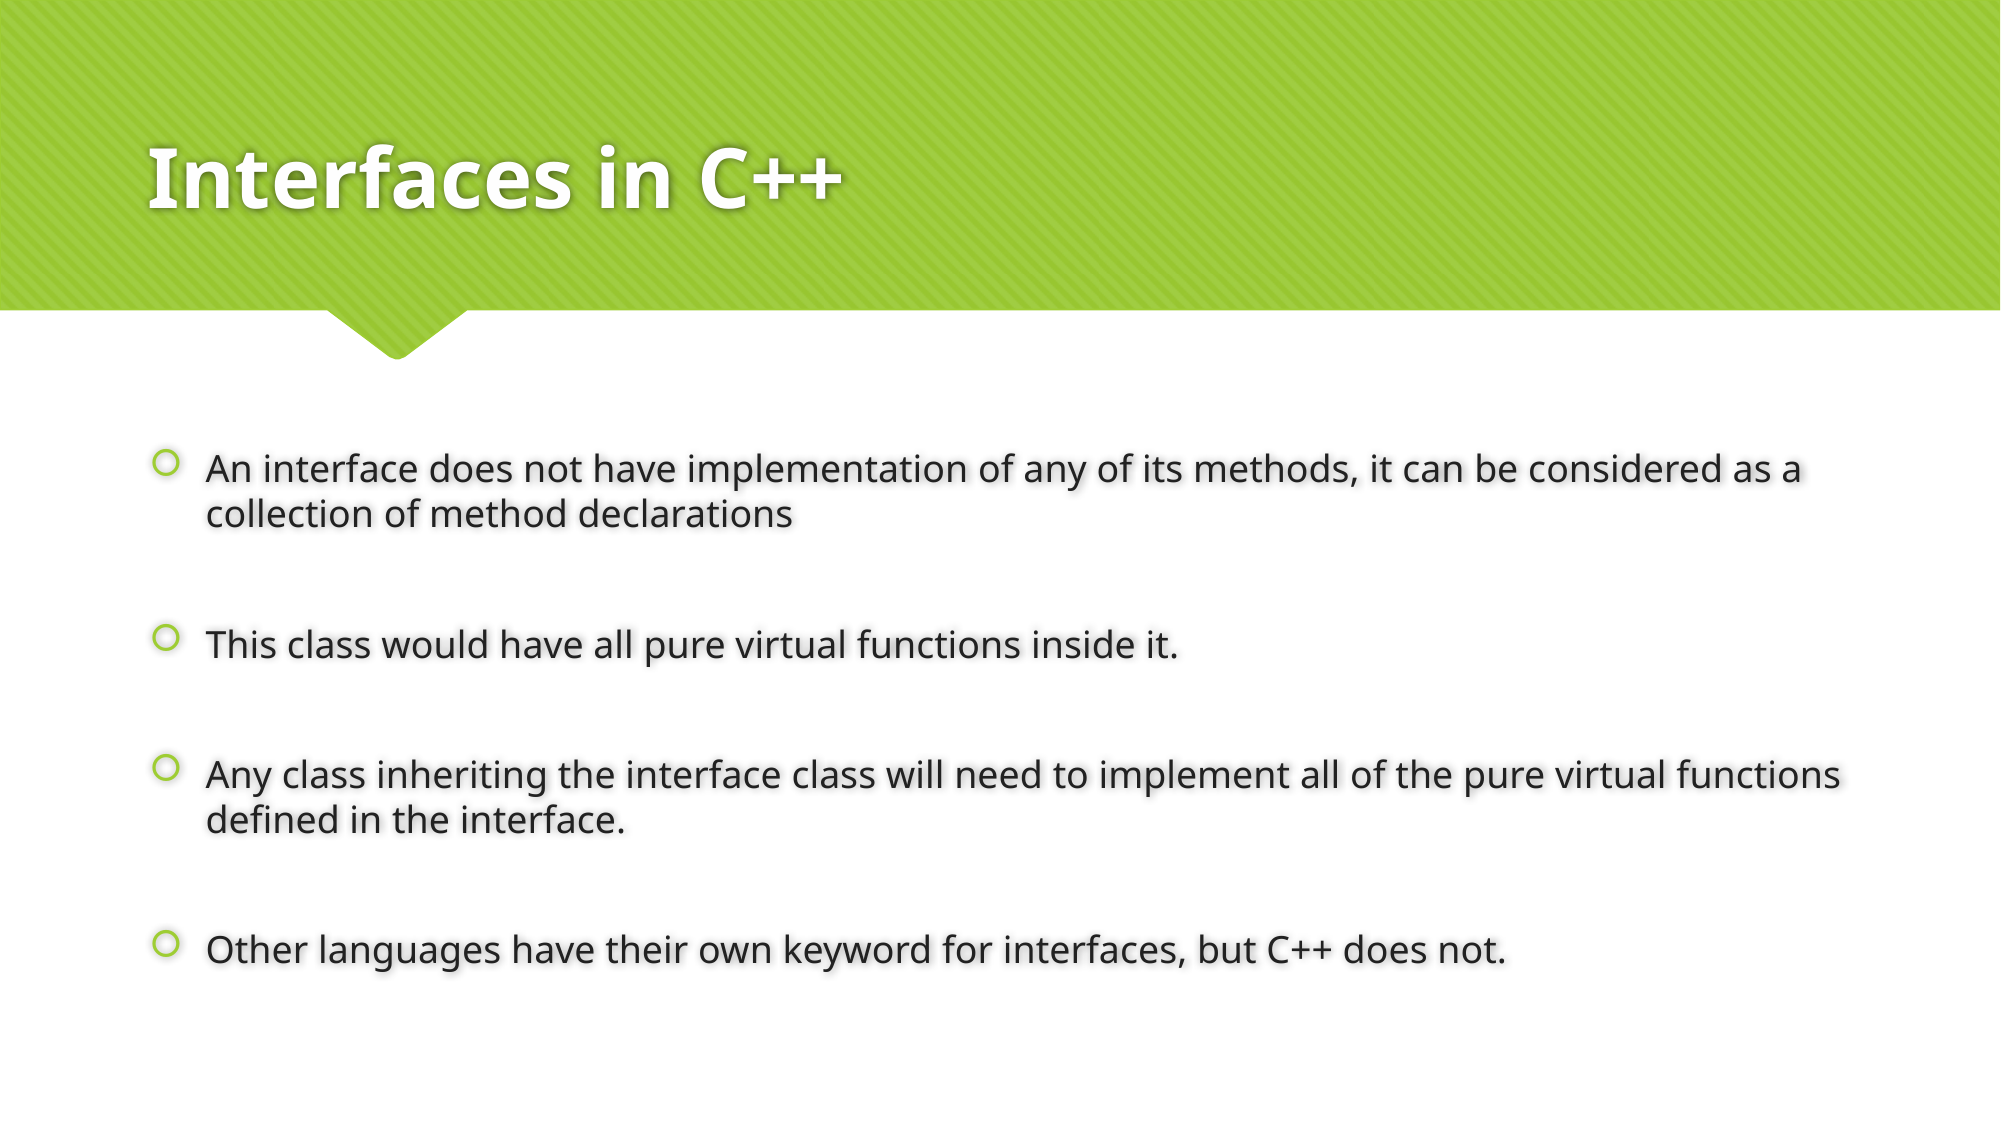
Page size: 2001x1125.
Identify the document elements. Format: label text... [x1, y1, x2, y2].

list An interface does not have implementation of any of its methods, it can be considered as a collection of method declarations This class would have all pure virtual functions inside it. Any class inheriting the interface class will need to implement all of the pure virtual functions defined in the interface. Other languages have their own keyword for interfaces, but C++ does not. [134, 364, 1866, 1052]
title Interfaces in C++ [132, 73, 1868, 233]
